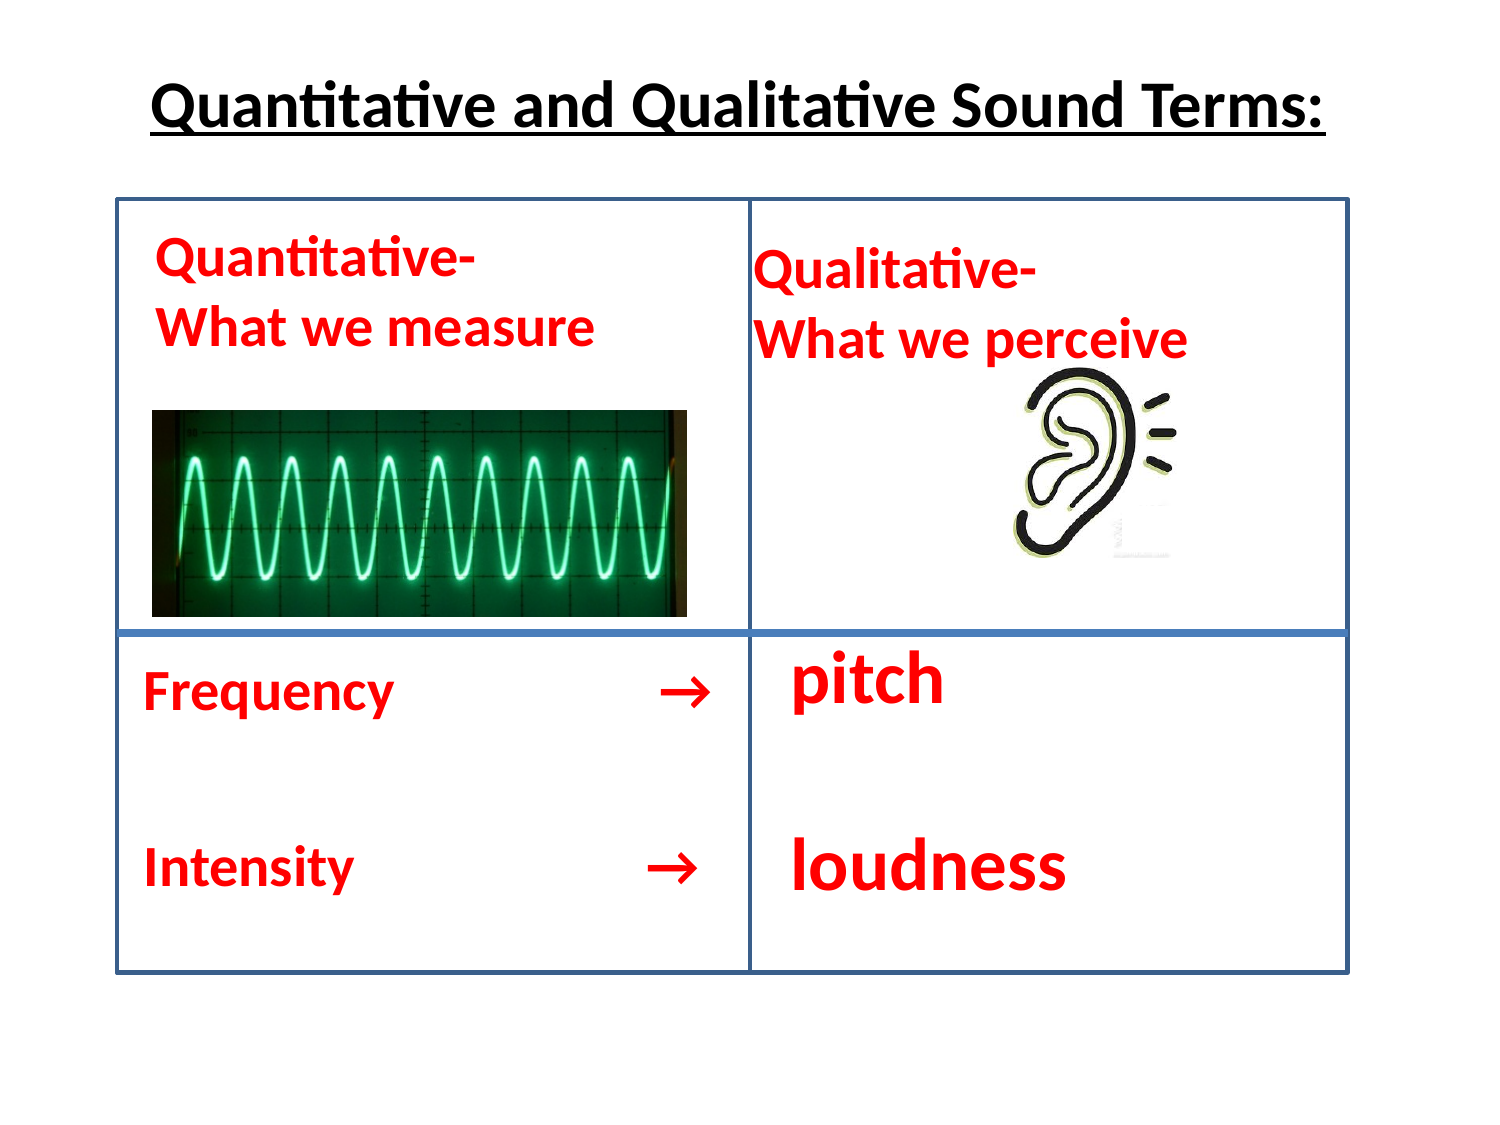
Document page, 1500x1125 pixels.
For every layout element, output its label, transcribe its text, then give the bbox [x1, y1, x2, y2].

text_box Frequency → [128, 644, 739, 730]
text_box Intensity → [128, 820, 739, 906]
text_box [115, 197, 752, 635]
text_box Quantitative- What we measure [140, 210, 750, 366]
picture [152, 409, 688, 617]
text_box [751, 197, 1350, 975]
picture [1009, 361, 1195, 570]
text_box Qualitative- What we perceive [738, 222, 1348, 378]
text_box Quantitative and Qualitative Sound Terms: [135, 53, 1365, 148]
text_box [115, 638, 752, 975]
